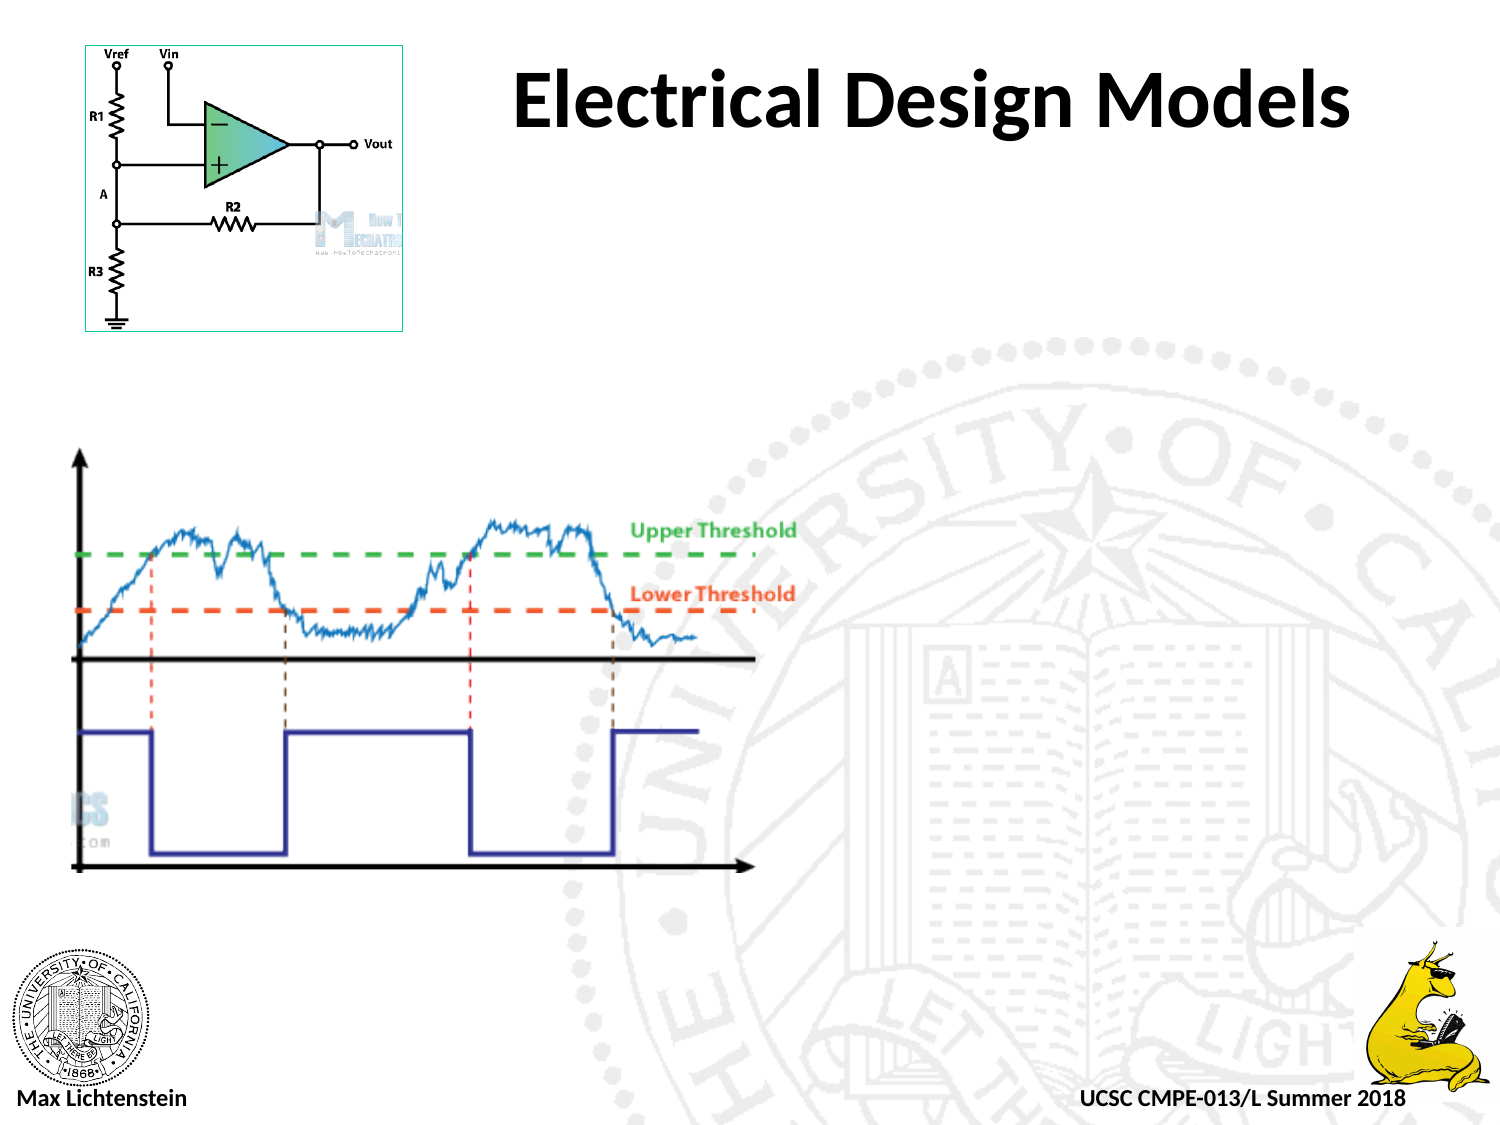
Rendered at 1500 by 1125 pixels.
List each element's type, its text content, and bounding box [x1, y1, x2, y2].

picture [12, 949, 150, 1087]
picture [85, 45, 404, 332]
title Electrical Design Models [182, 0, 1500, 188]
picture [71, 337, 1500, 1125]
